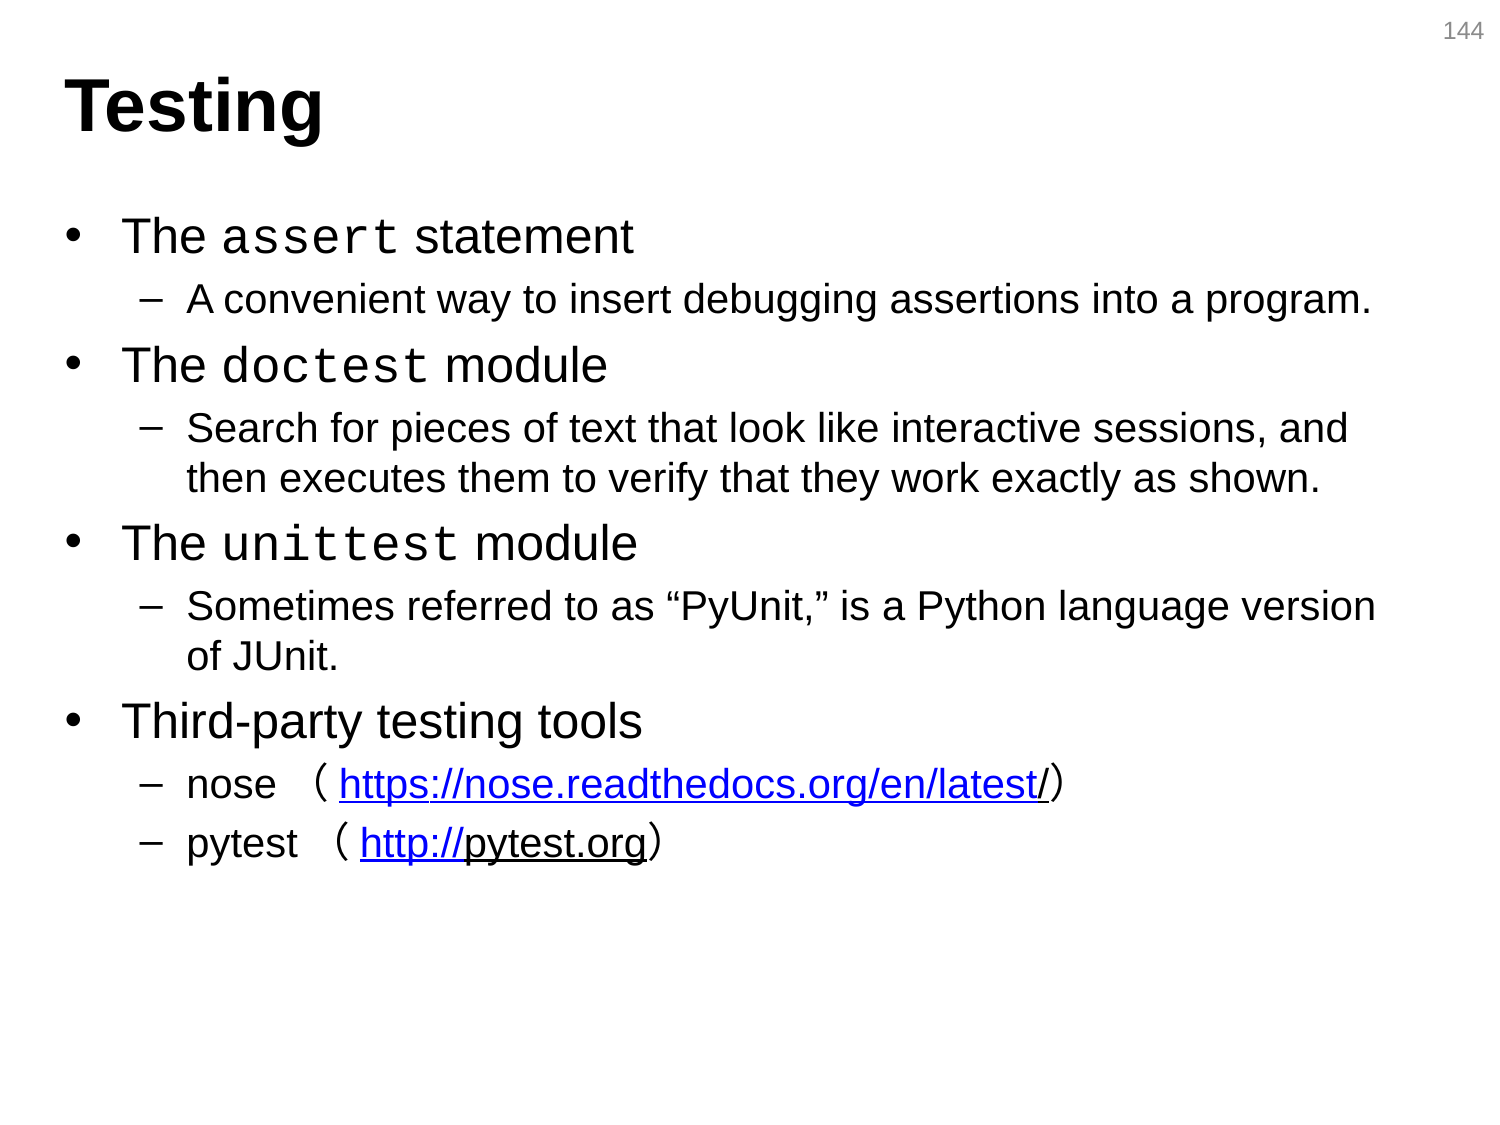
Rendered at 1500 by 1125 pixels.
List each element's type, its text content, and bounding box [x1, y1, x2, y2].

list The assert statement A convenient way to insert debugging assertions into a program. The doctest module Search for pieces of text that look like interactive sessions, and then executes them to verify that they work exactly as shown. The unittest module Sometimes referred to as “PyUnit,” is a Python language version of JUnit. Third-party testing tools nose（https://nose.readthedocs.org/en/latest/） pytest（http://pytest.org） [49, 196, 1400, 939]
slide_number 144 [1149, 0, 1500, 60]
title Testing [49, 7, 1400, 195]
